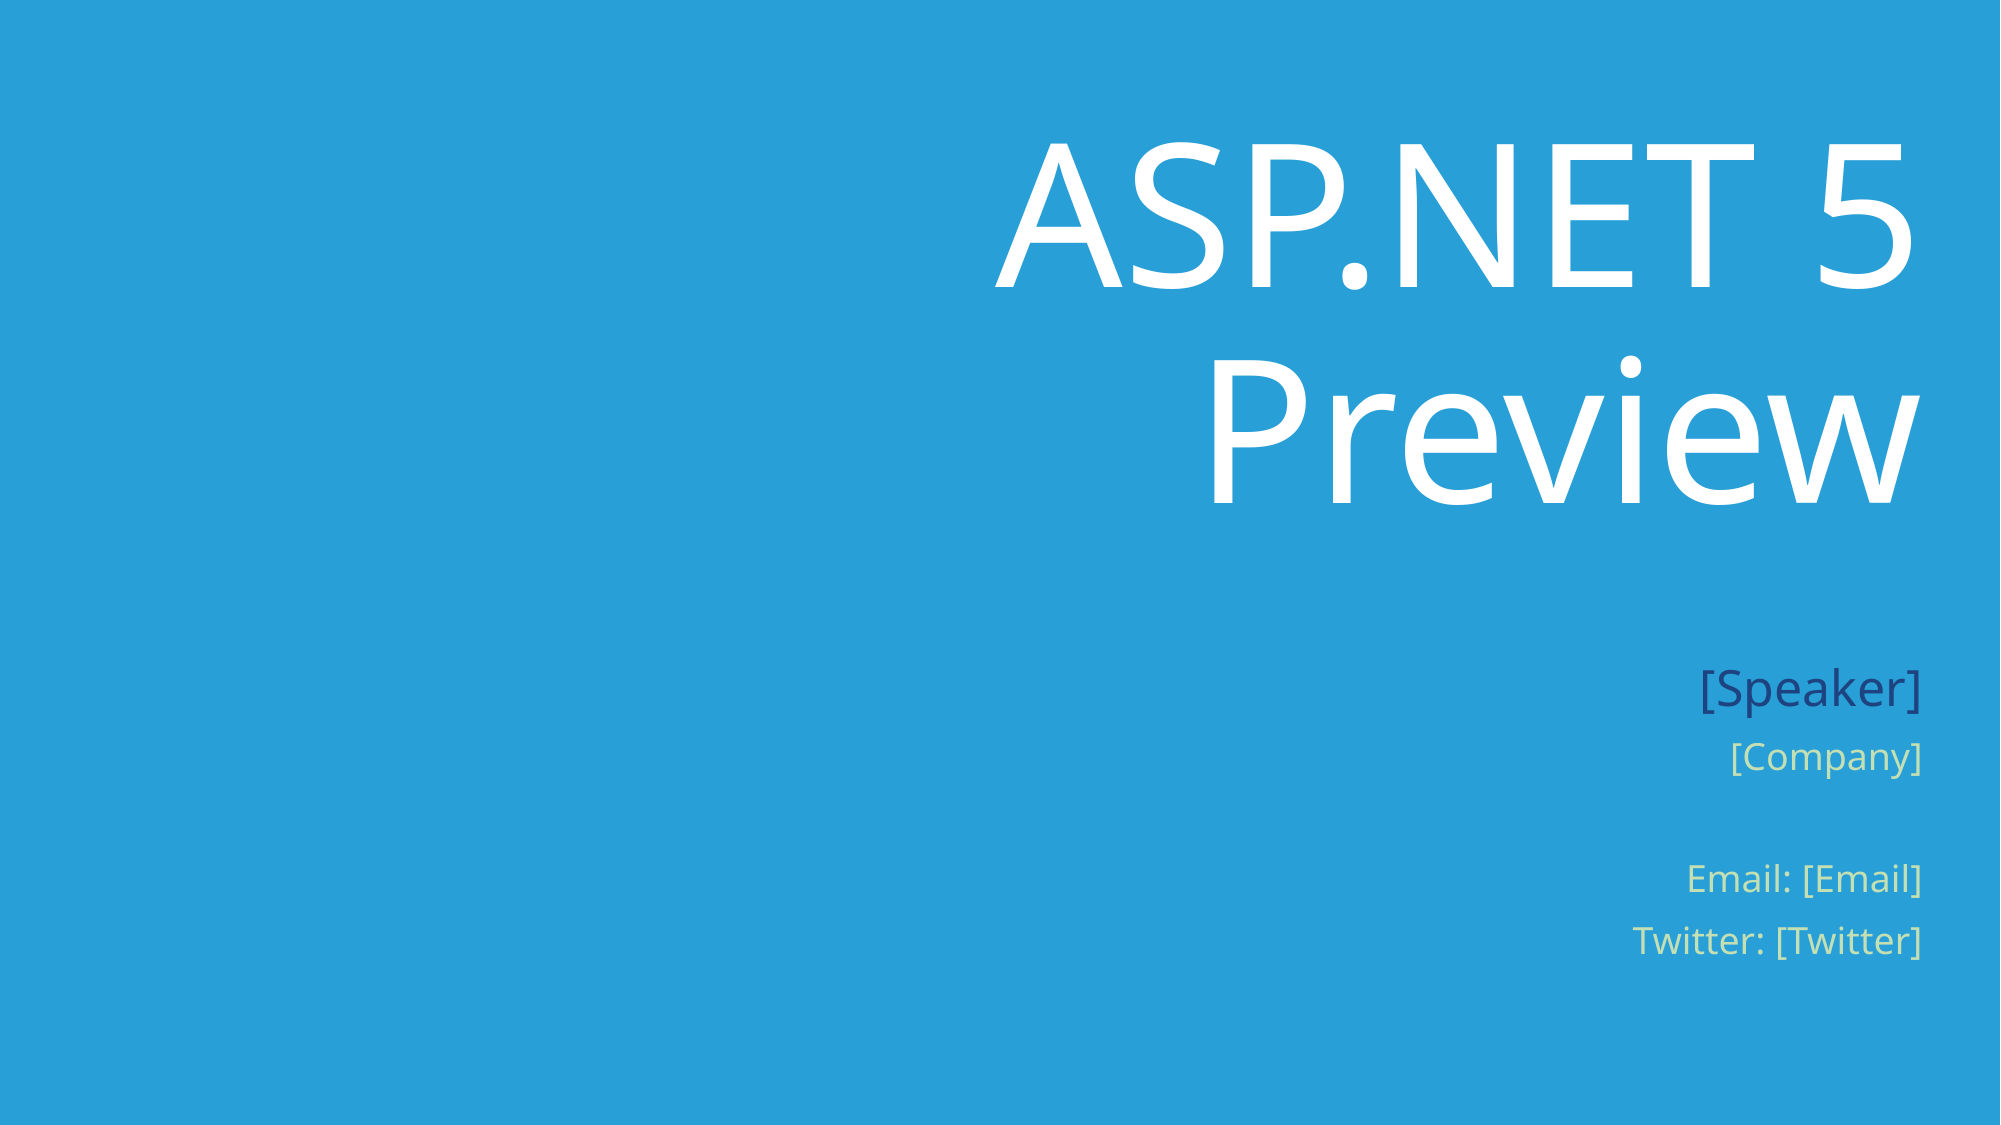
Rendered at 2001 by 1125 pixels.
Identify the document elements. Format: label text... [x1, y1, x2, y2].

list [Speaker] [Company] Email: [Email] Twitter: [Twitter] [895, 655, 1938, 1036]
title ASP.NET 5 Preview [212, 337, 1938, 555]
